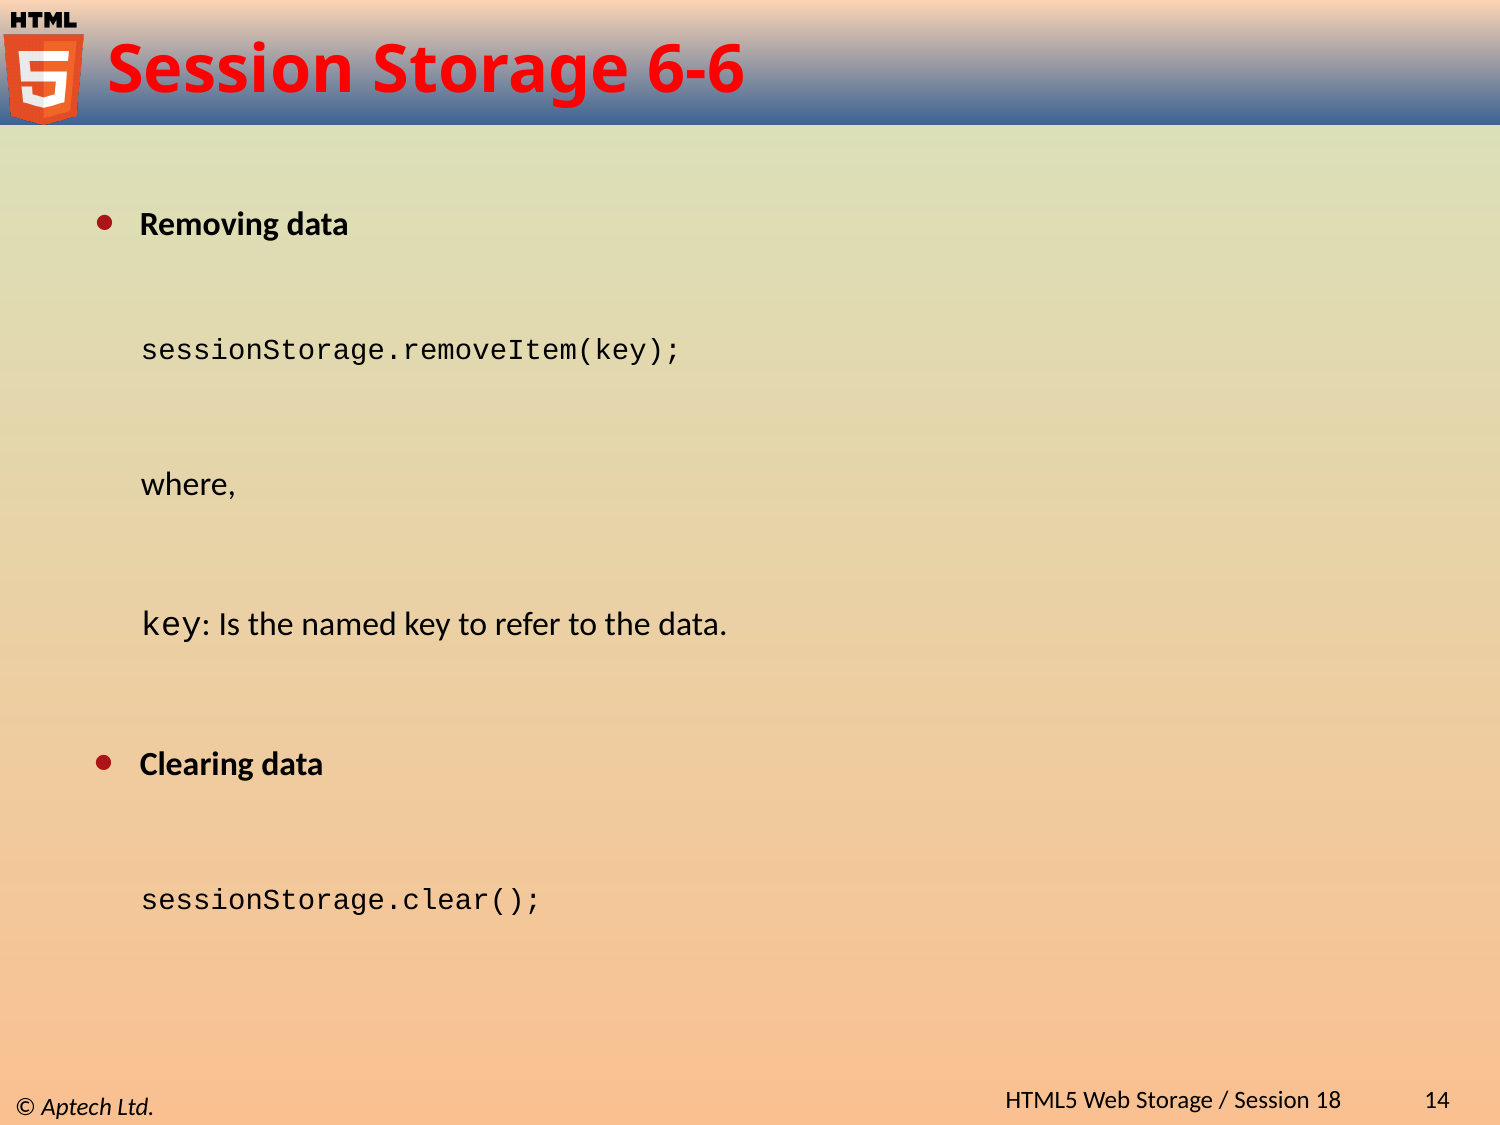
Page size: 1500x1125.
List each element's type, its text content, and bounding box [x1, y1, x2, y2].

text_box Removing data sessionStorage.removeItem(key); where, key: Is the named key to refer to the data. Clearing data sessionStorage.clear(); [50, 187, 1450, 1013]
slide_number 14 [1363, 1084, 1465, 1113]
footer HTML5 Web Storage / Session 18 [375, 1084, 1363, 1113]
title Session Storage 6-6 [74, 32, 1326, 101]
picture [0, 12, 100, 125]
